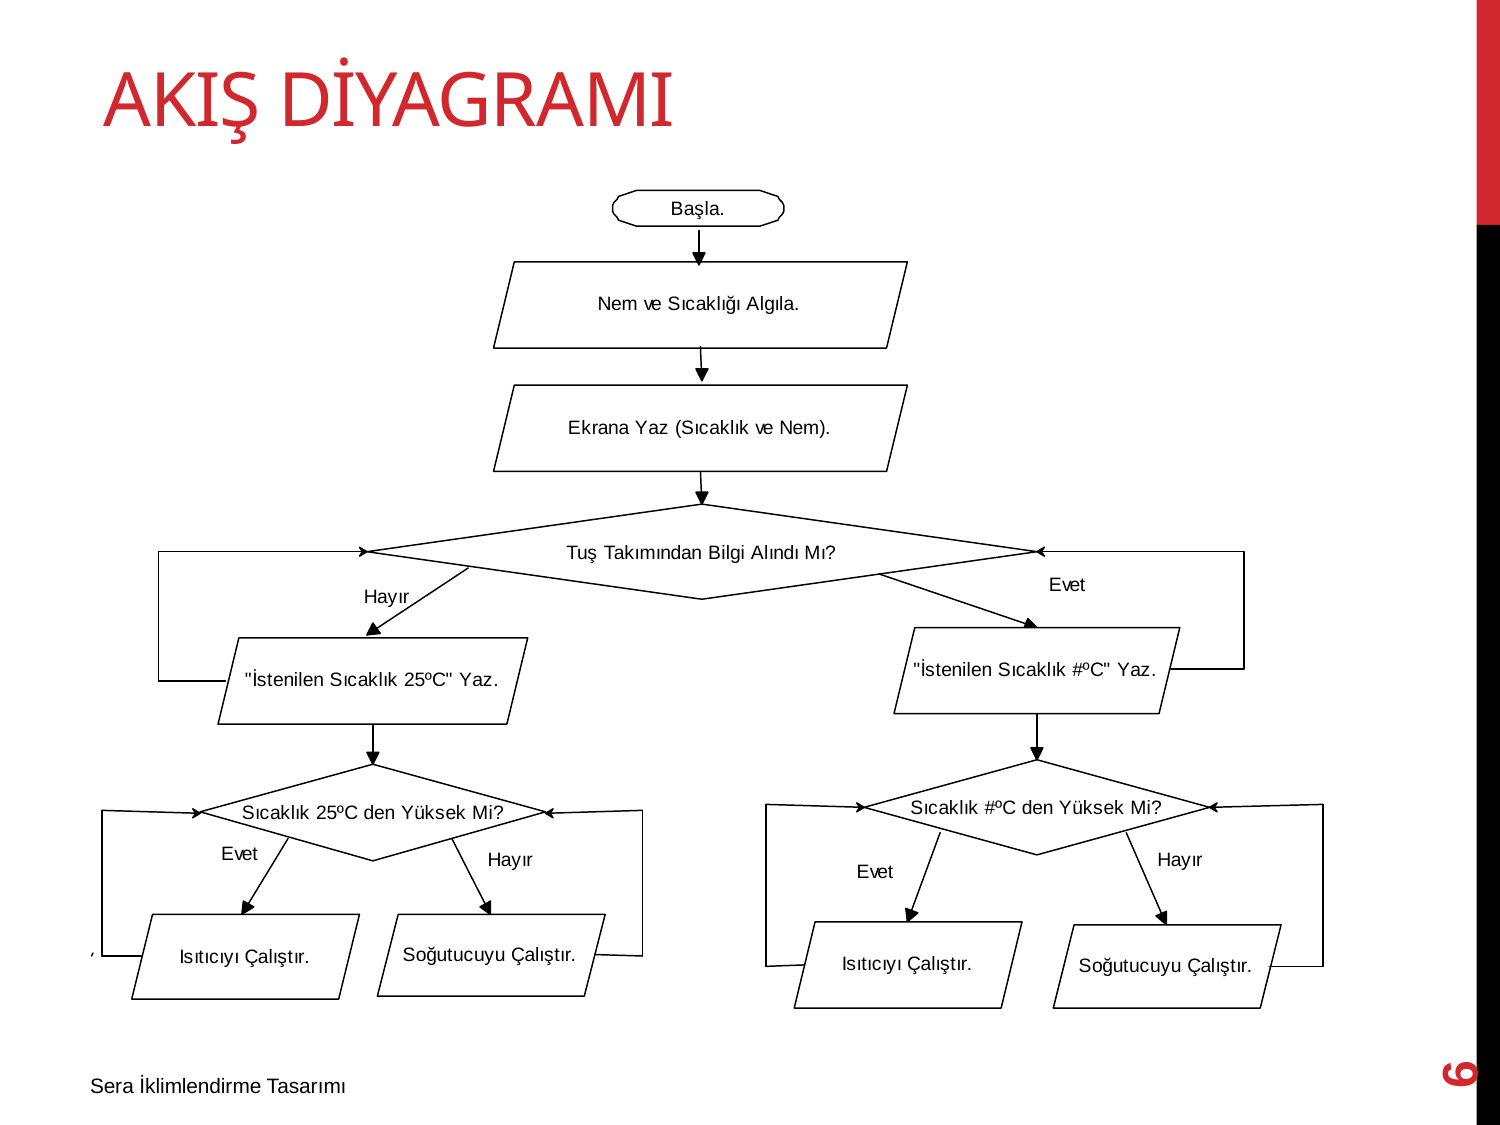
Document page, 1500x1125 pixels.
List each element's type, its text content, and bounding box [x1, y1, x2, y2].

picture [87, 186, 1327, 1009]
footer Sera İklimlendirme Tasarımı [75, 1065, 638, 1112]
slide_number 6 [1427, 887, 1488, 1104]
title AKIŞ DİYAGRAMI [88, 0, 1439, 149]
